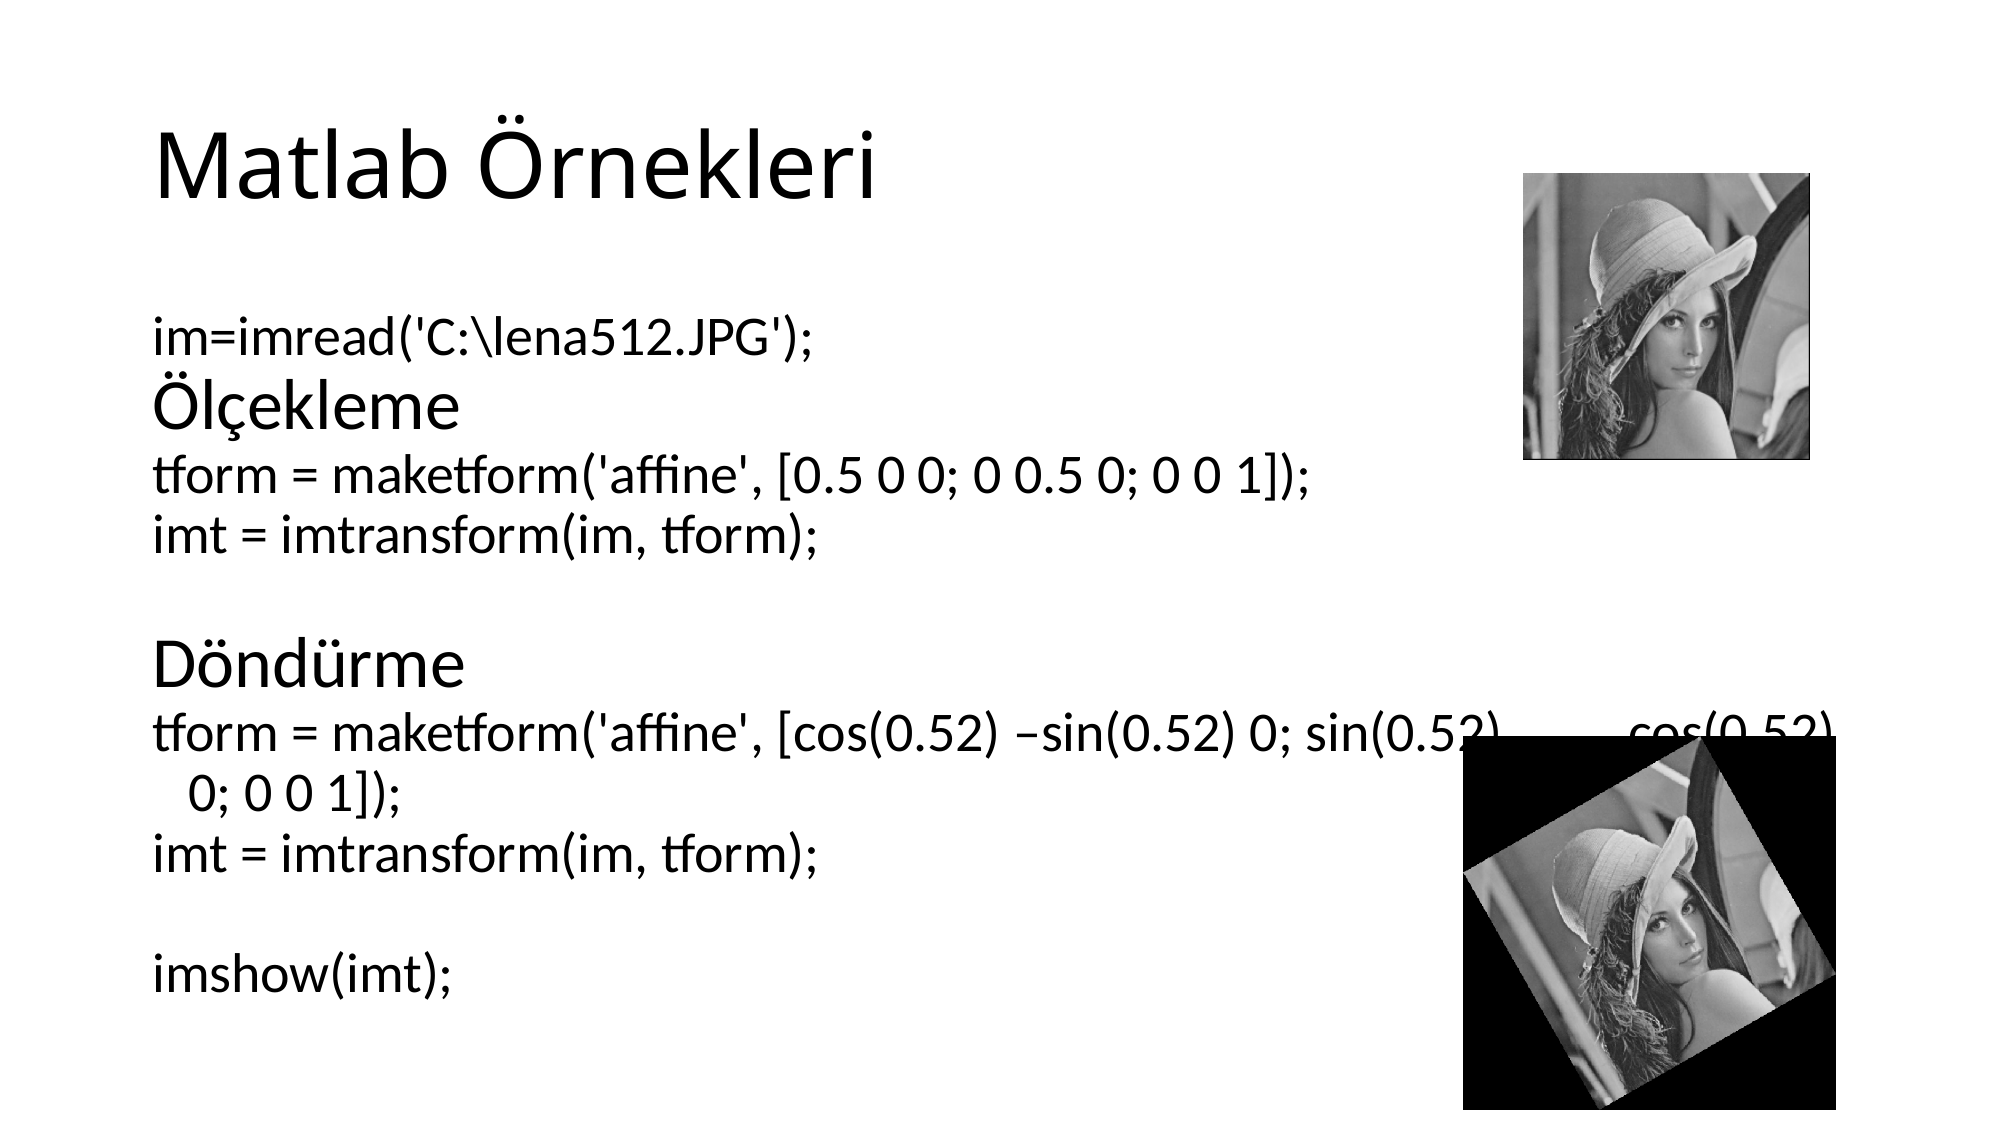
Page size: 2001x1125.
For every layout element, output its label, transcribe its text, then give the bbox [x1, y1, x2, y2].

picture [1431, 139, 1902, 523]
list im=imread('C:\lena512.JPG'); Ölçekleme tform = maketform('affine', [0.5 0 0; 0 0.5 0; 0 0 1]); imt = imtransform(im, tform); Döndürme tform = maketform('affine', [cos(0.52) –sin(0.52) 0; sin(0.52) cos(0.52) 0; 0 0 1]); imt = imtransform(im, tform); imshow(imt); [137, 299, 1863, 1014]
picture [1397, 712, 1902, 1125]
title Matlab Örnekleri [137, 59, 1863, 278]
